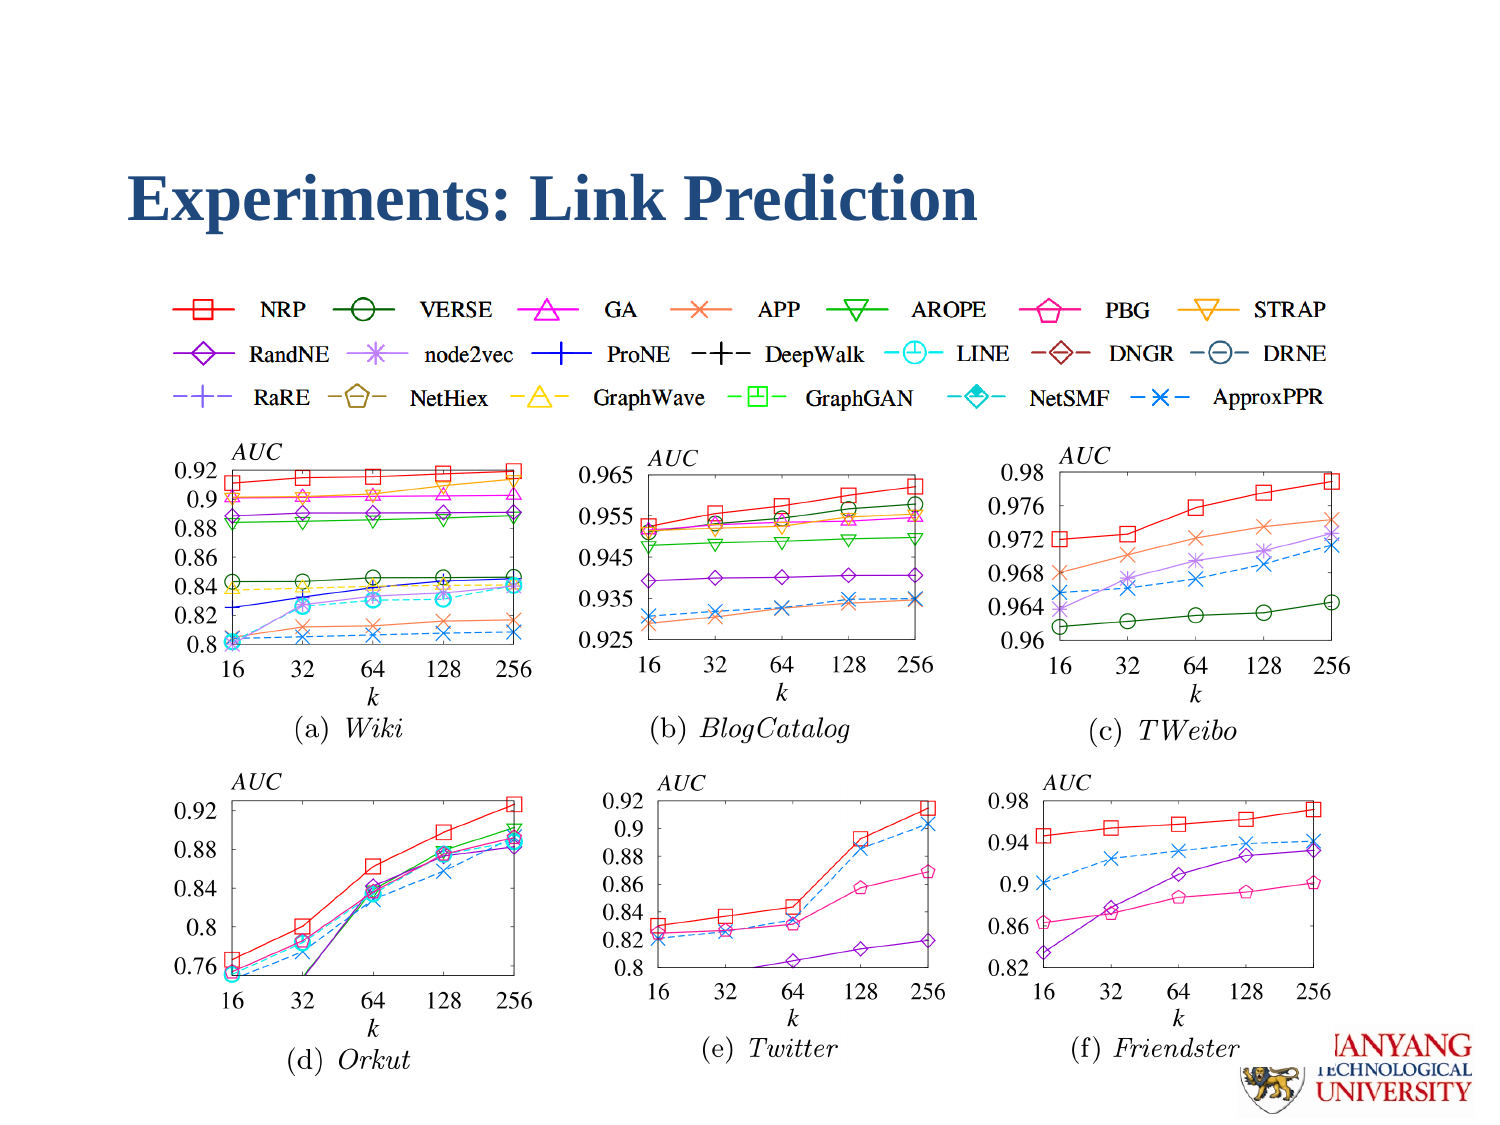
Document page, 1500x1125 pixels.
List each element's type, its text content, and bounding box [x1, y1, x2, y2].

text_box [171, 438, 1354, 752]
picture [171, 768, 539, 1079]
picture [600, 770, 1475, 1118]
title Experiments: Link Prediction [112, 99, 1388, 288]
picture [164, 287, 1335, 420]
